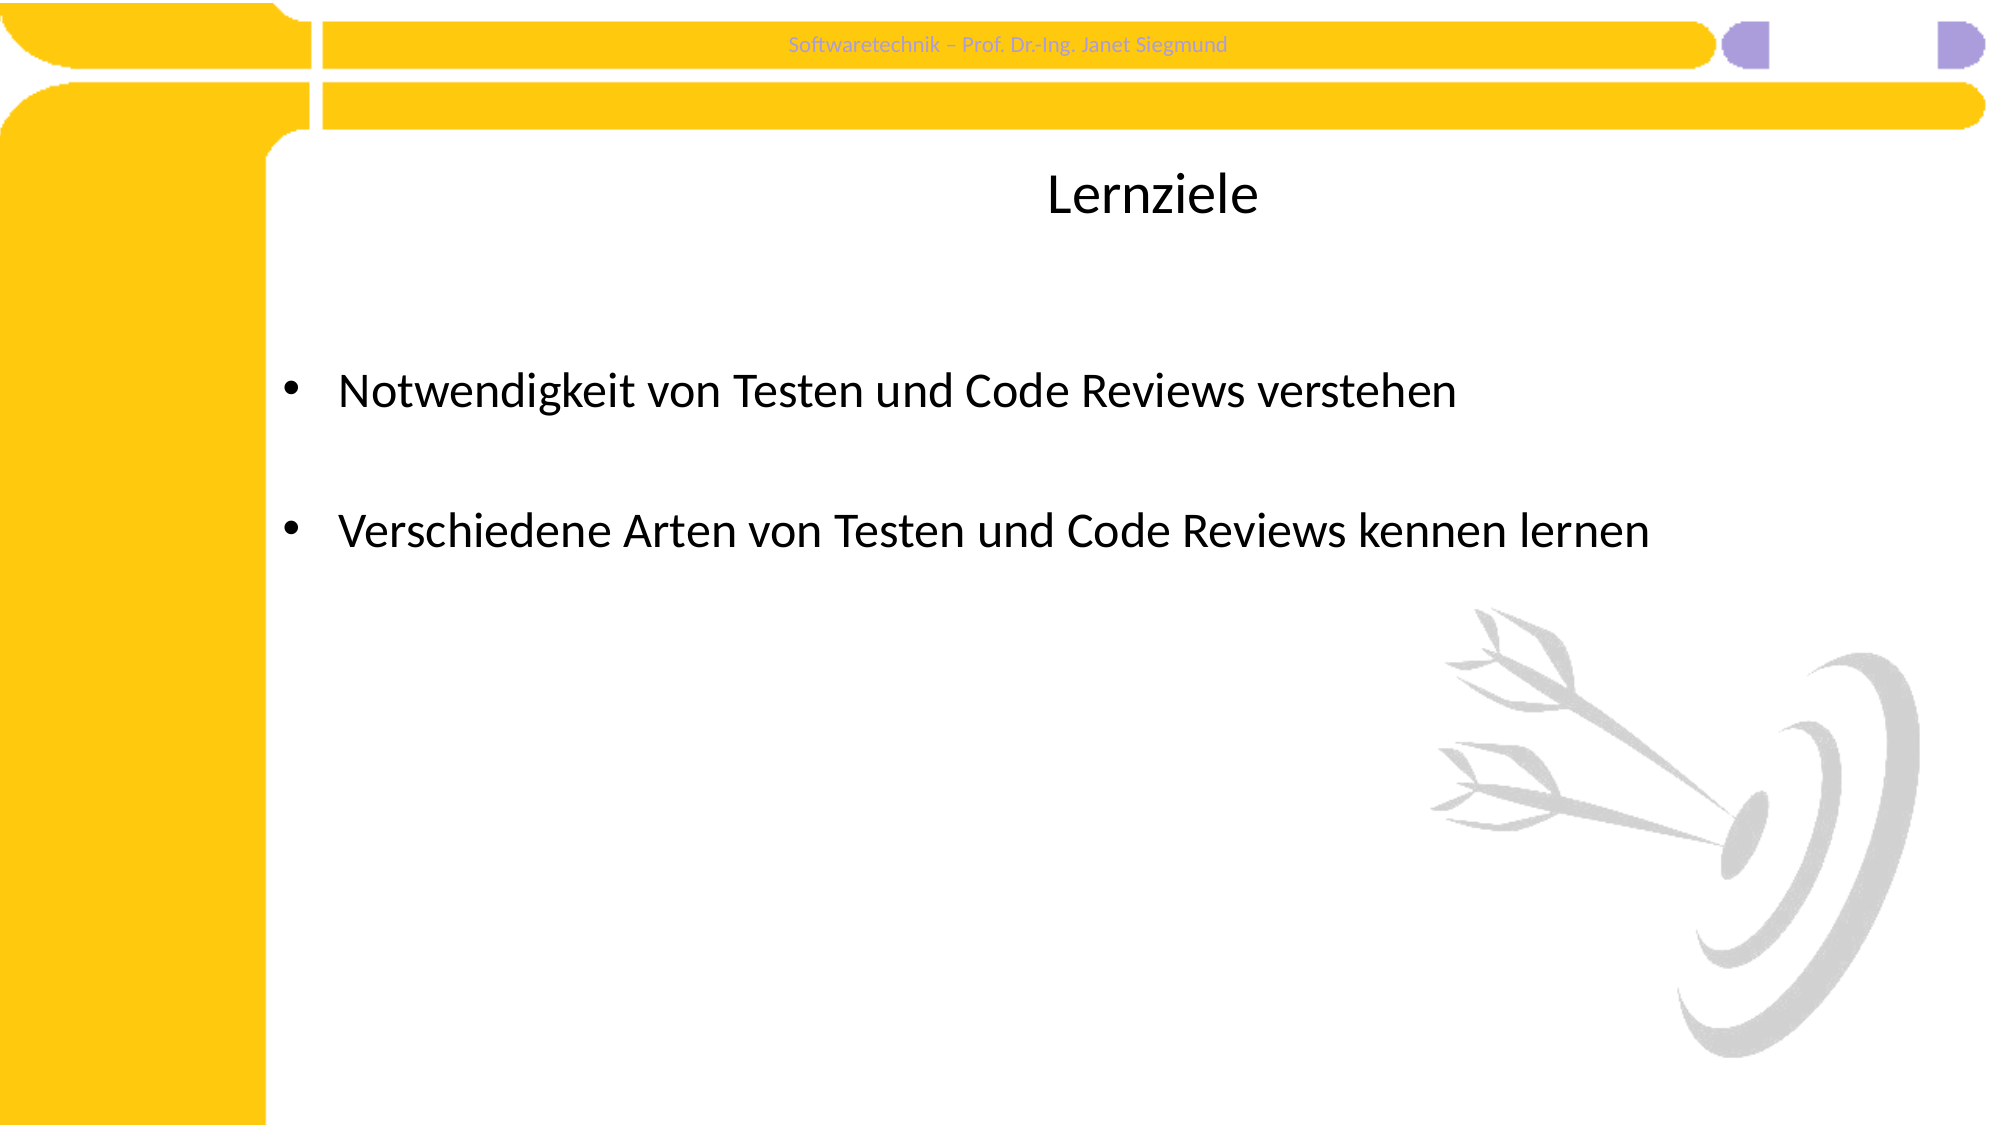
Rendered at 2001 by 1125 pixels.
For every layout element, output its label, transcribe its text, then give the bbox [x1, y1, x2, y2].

title Lernziele [350, 137, 1957, 243]
list Notwendigkeit von Testen und Code Reviews verstehen Verschiedene Arten von Testen und Code Reviews kennen lernen [267, 349, 1993, 1104]
picture [0, 3, 1999, 1125]
